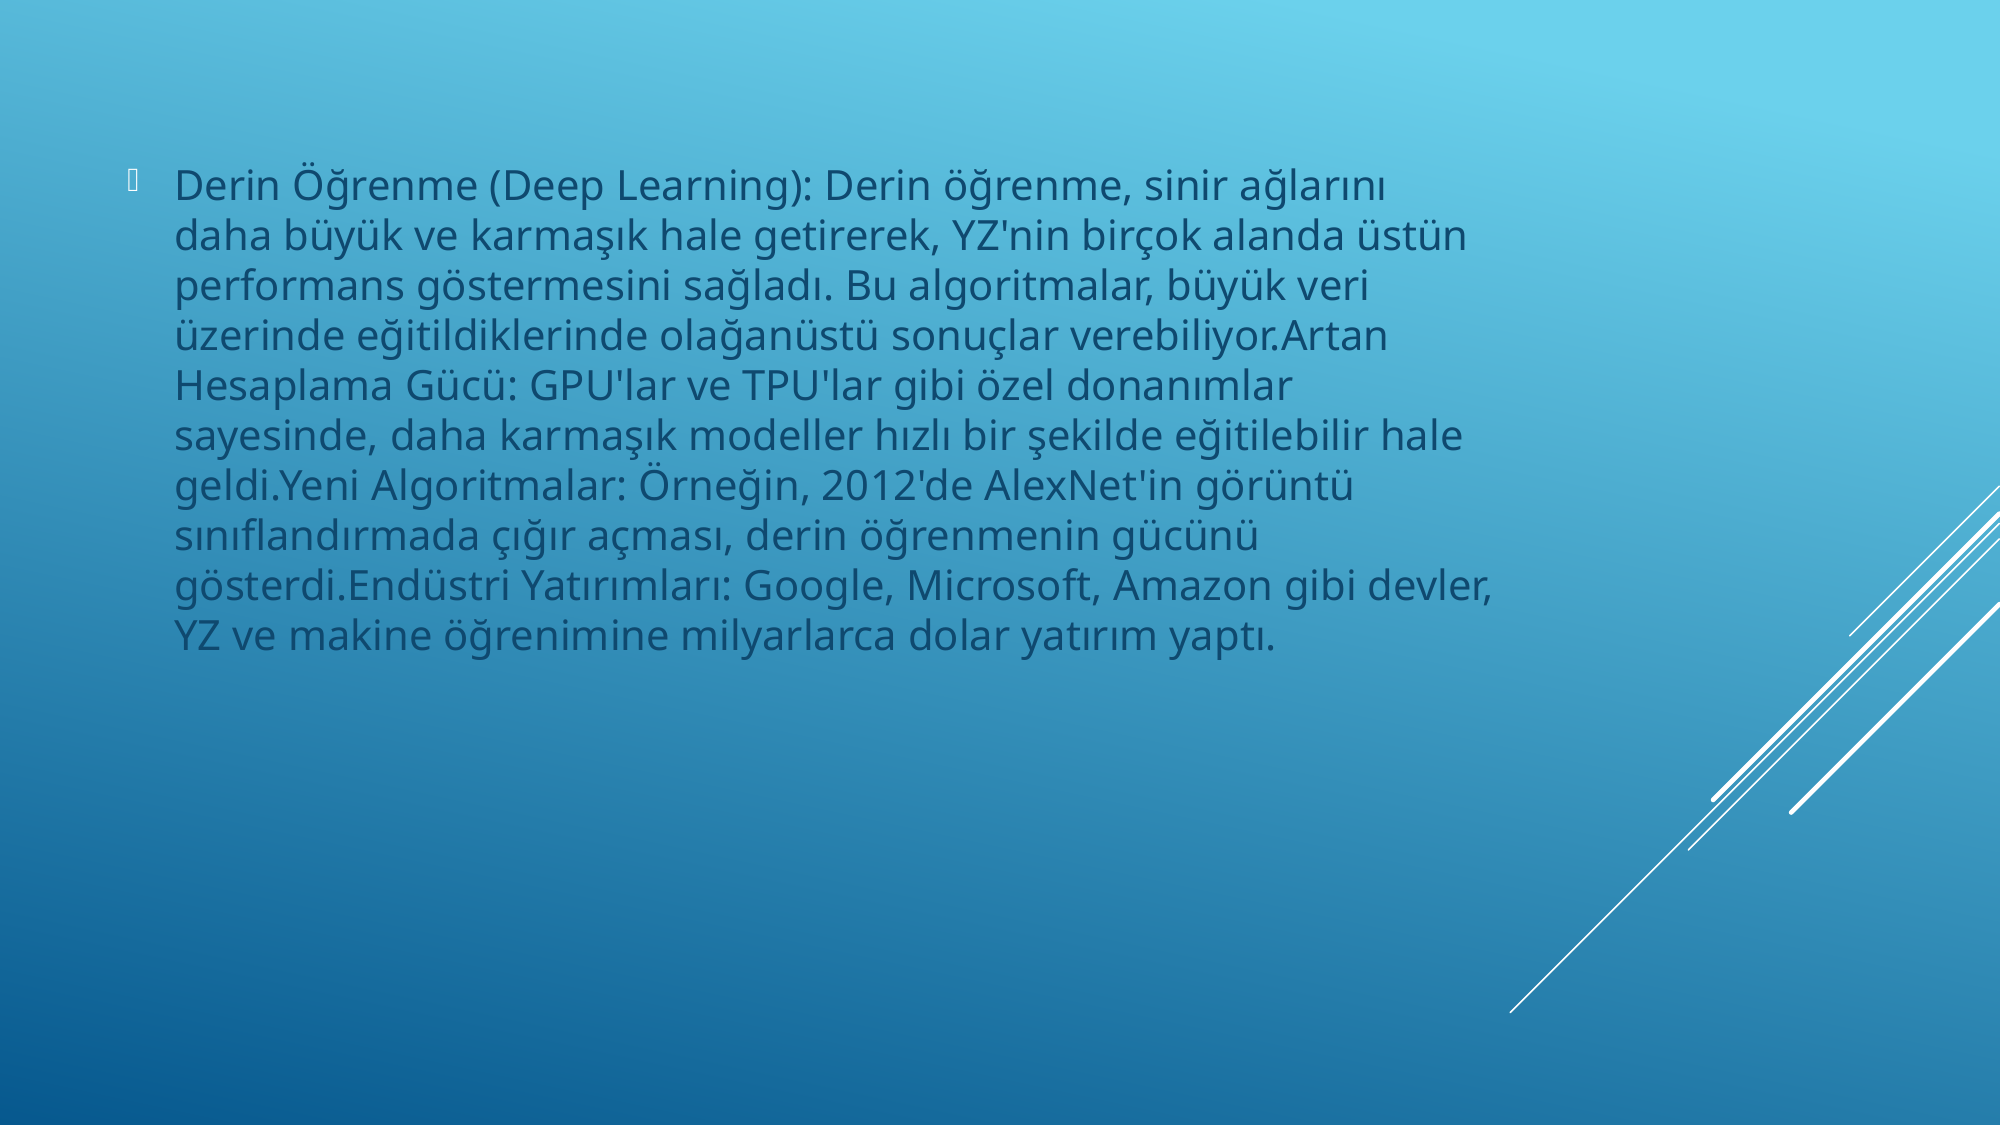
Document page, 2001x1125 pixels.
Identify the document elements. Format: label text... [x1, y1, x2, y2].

list Derin Öğrenme (Deep Learning): Derin öğrenme, sinir ağlarını daha büyük ve karmaşık hale getirerek, YZ'nin birçok alanda üstün performans göstermesini sağladı. Bu algoritmalar, büyük veri üzerinde eğitildiklerinde olağanüstü sonuçlar verebiliyor.Artan Hesaplama Gücü: GPU'lar ve TPU'lar gibi özel donanımlar sayesinde, daha karmaşık modeller hızlı bir şekilde eğitilebilir hale geldi.Yeni Algoritmalar: Örneğin, 2012'de AlexNet'in görüntü sınıflandırmada çığır açması, derin öğrenmenin gücünü gösterdi.Endüstri Yatırımları: Google, Microsoft, Amazon gibi devler, YZ ve makine öğrenimine milyarlarca dolar yatırım yaptı. [112, 112, 1513, 706]
